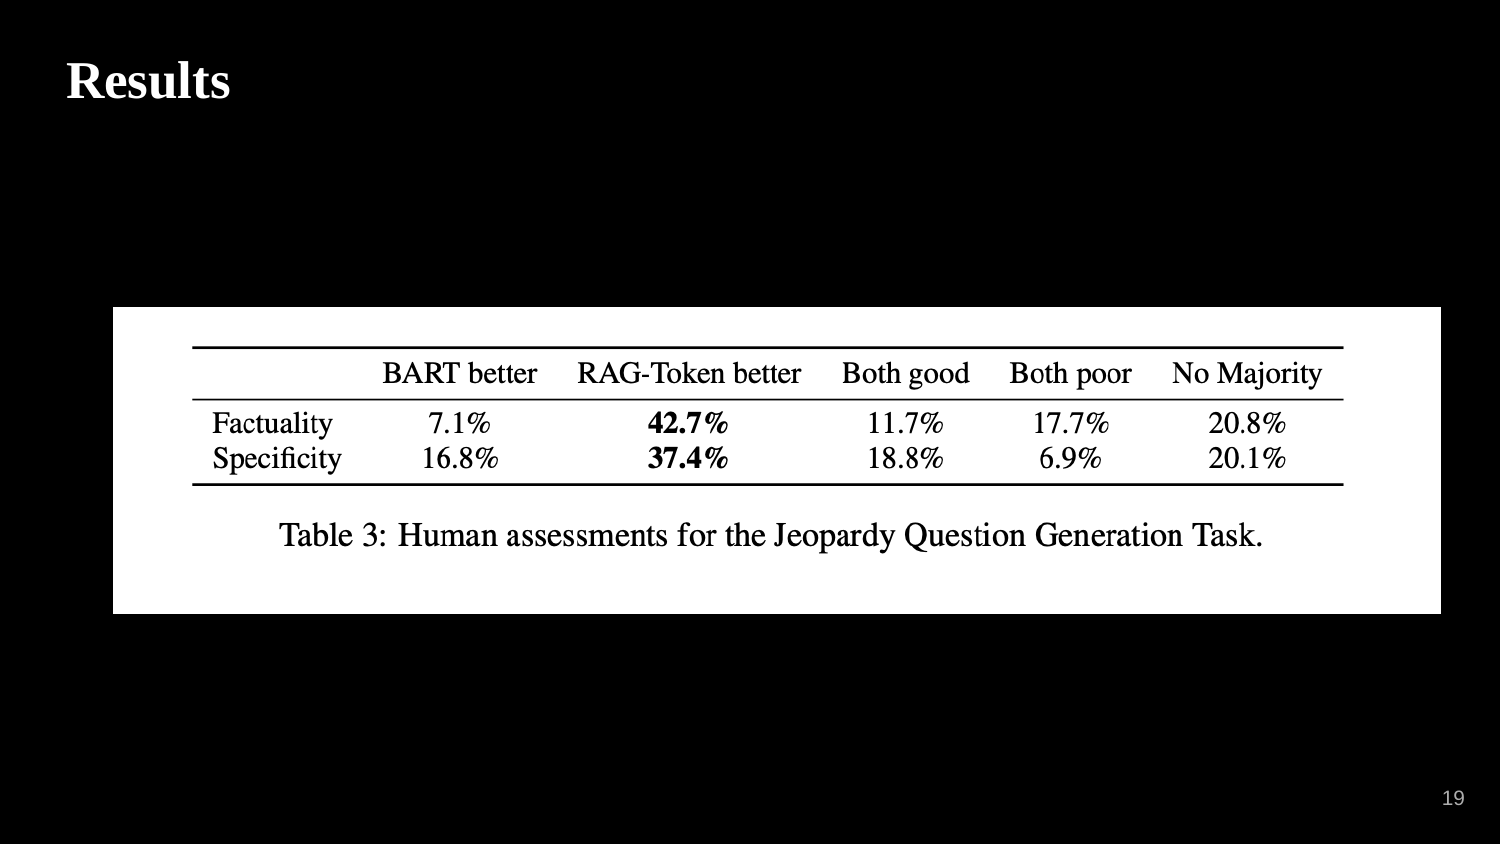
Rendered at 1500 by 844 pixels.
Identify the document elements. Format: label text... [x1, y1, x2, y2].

title Results [51, 30, 1449, 125]
picture [113, 307, 1442, 614]
slide_number ‹#› [1389, 764, 1480, 830]
